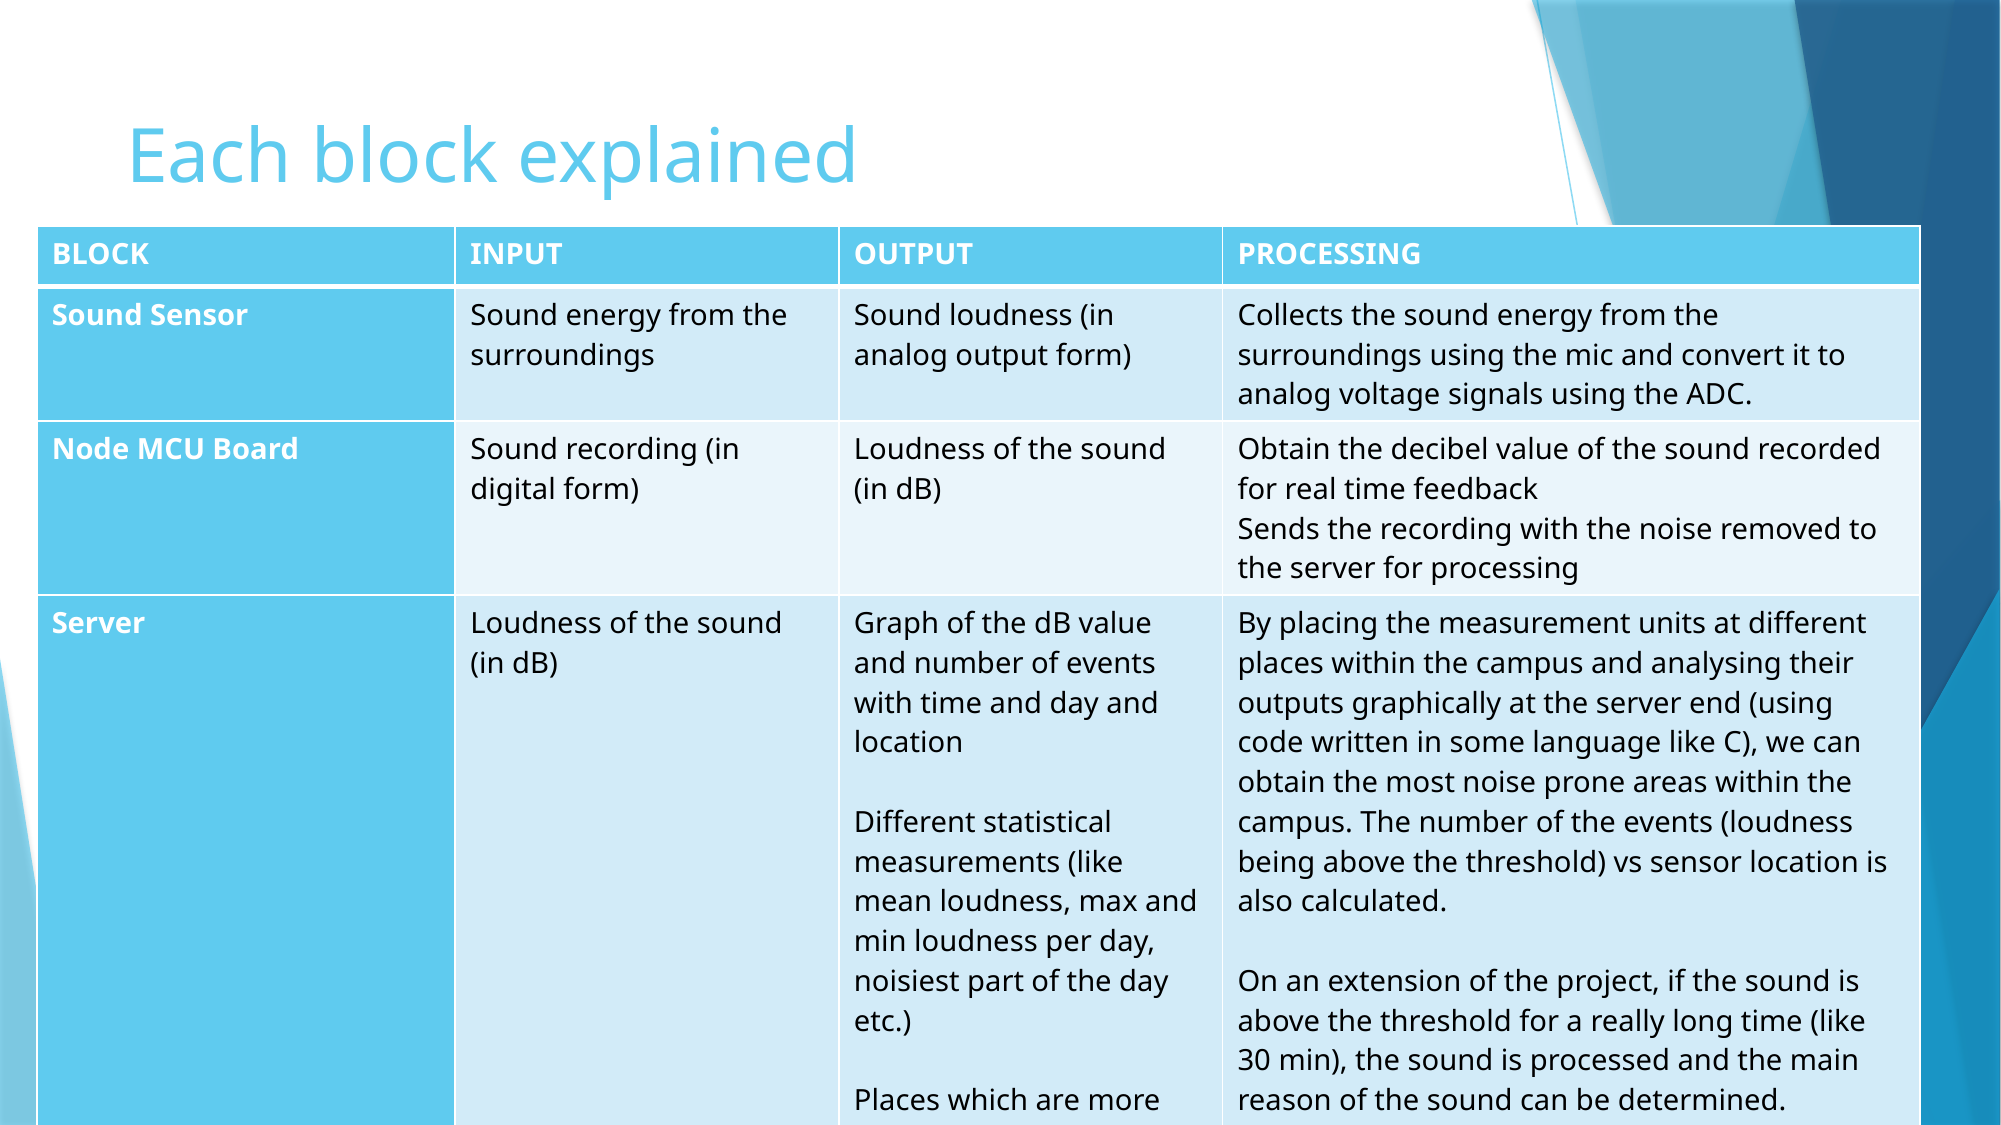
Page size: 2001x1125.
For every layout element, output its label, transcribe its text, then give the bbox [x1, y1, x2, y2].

table_cell Graph of the dB value and number of events with time and day and location Different statistical measurements (like mean loudness, max and min loudness per day, noisiest part of the day etc.) Places which are more prone to noise pollution than others (extension of project) [840, 596, 1222, 1125]
table_cell Obtain the decibel value of the sound recorded for real time feedback Sends the recording with the noise removed to the server for processing [1223, 422, 1919, 594]
table_cell By placing the measurement units at different places within the campus and analysing their outputs graphically at the server end (using code written in some language like C), we can obtain the most noise prone areas within the campus. The number of the events (loudness being above the threshold) vs sensor location is also calculated. On an extension of the project, if the sound is above the threshold for a really long time (like 30 min), the sound is processed and the main reason of the sound can be determined. (traffic/students/stadium) [1223, 596, 1919, 1125]
table_cell Loudness of the sound (in dB) [840, 422, 1222, 594]
table_header OUTPUT [840, 227, 1222, 284]
table_cell Sound energy from the surroundings [456, 289, 838, 420]
table_header PROCESSING [1223, 227, 1919, 284]
table_header BLOCK [38, 227, 454, 284]
title Each block explained [111, 99, 1522, 225]
table_cell Node MCU Board [38, 422, 454, 594]
table_cell Collects the sound energy from the surroundings using the mic and convert it to analog voltage signals using the ADC. [1223, 289, 1919, 420]
table_cell Sound Sensor [38, 289, 454, 420]
table_header INPUT [456, 227, 838, 284]
table_cell Loudness of the sound (in dB) [456, 596, 838, 1125]
table_cell Server [38, 596, 454, 1125]
table_cell Sound recording (in digital form) [456, 422, 838, 594]
table_cell Sound loudness (in analog output form) [840, 289, 1222, 420]
